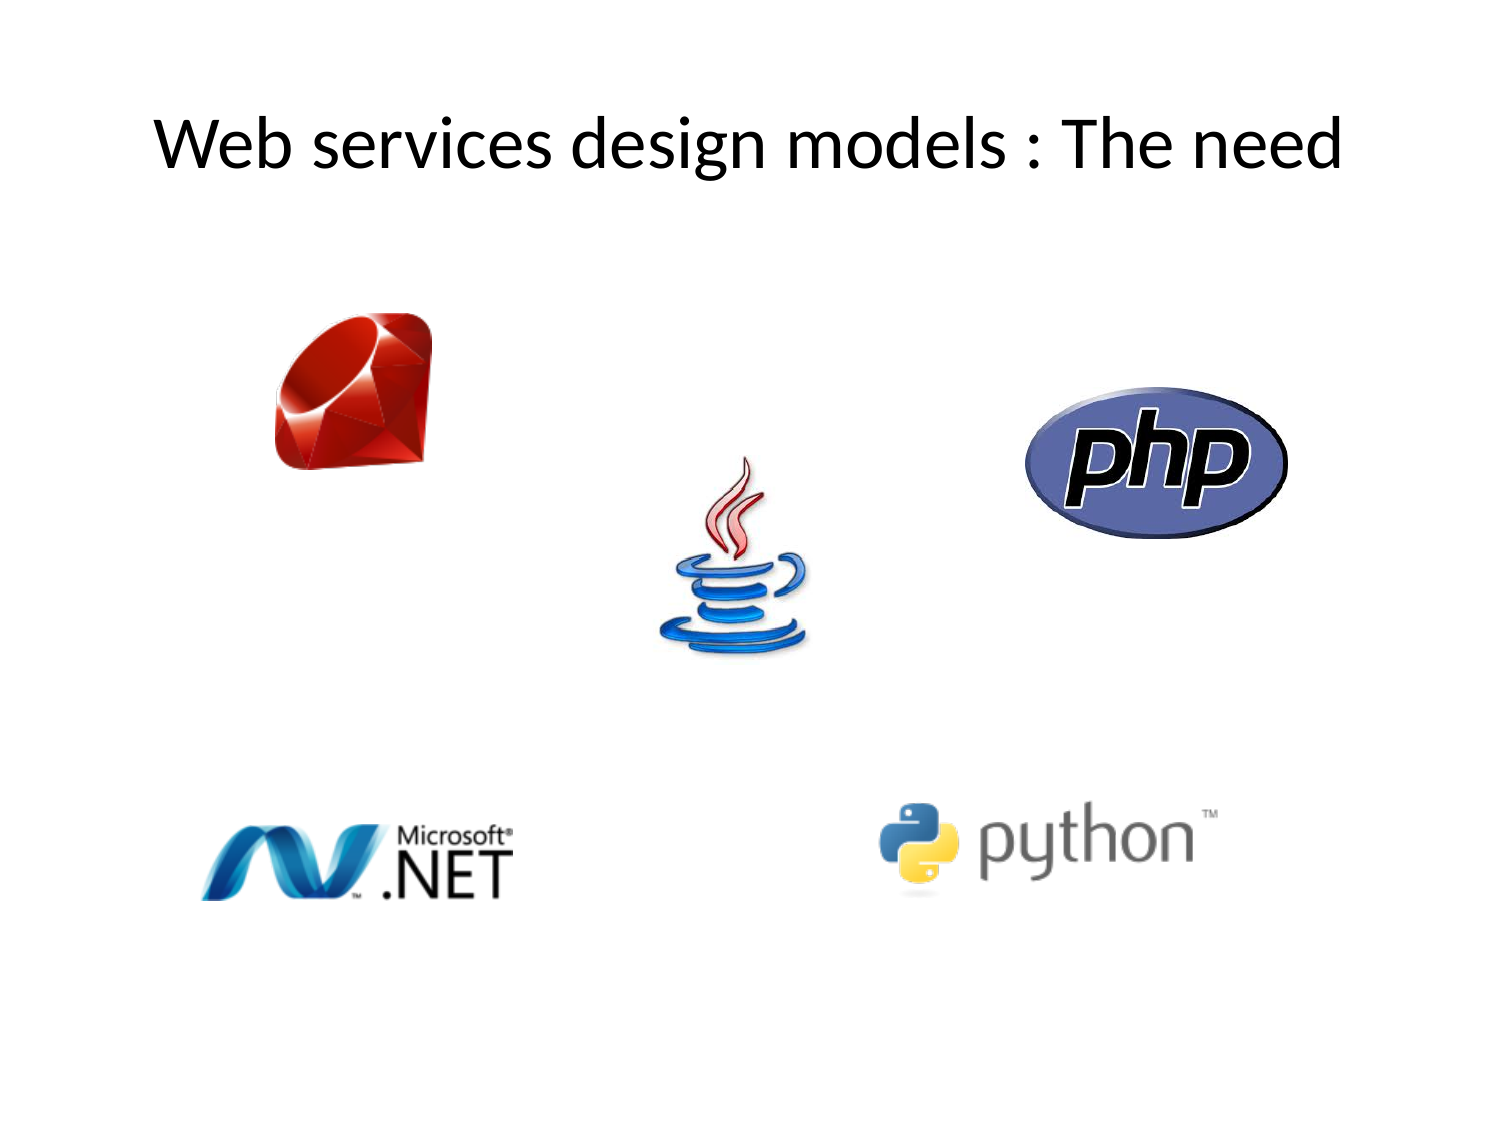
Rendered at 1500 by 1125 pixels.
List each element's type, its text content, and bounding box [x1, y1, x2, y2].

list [274, 312, 432, 470]
picture [876, 798, 1221, 901]
picture [199, 823, 513, 901]
picture [1024, 387, 1288, 540]
picture [637, 455, 832, 665]
title Web services design models : The need [75, 45, 1425, 233]
